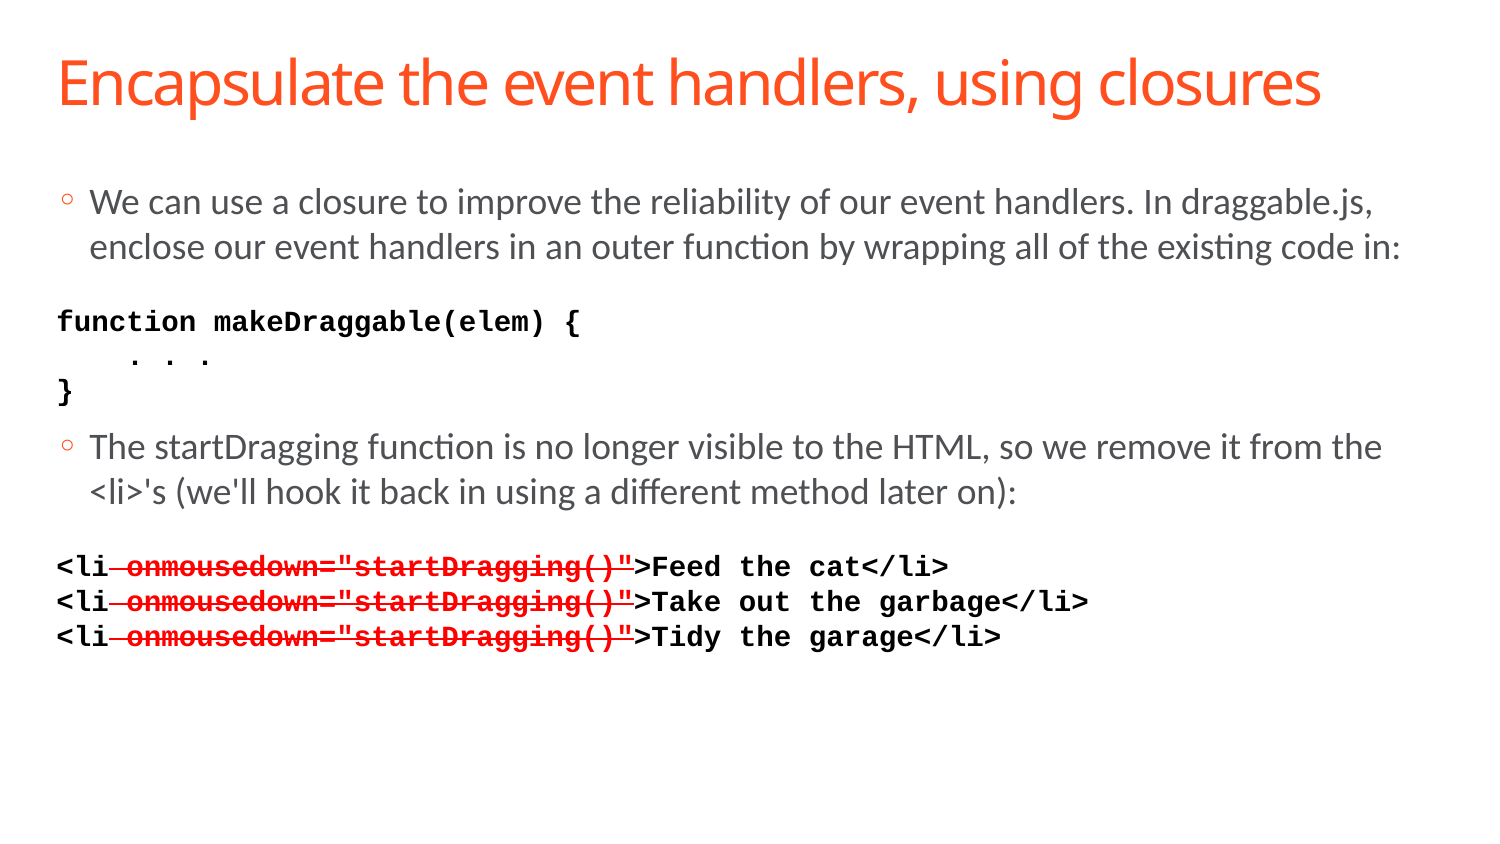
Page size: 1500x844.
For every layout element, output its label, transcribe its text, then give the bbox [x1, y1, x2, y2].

title Encapsulate the event handlers, using closures [56, 51, 1444, 147]
list We can use a closure to improve the reliability of our event handlers. In draggable.js, enclose our event handlers in an outer function by wrapping all of the existing code in: function makeDraggable(elem) { . . . } The startDragging function is no longer visible to the HTML, so we remove it from the <li>'s (we'll hook it back in using a different method later on): <li onmousedown="startDragging()">Feed the cat</li> <li onmousedown="startDragging()">Take out the garbage</li> <li onmousedown="startDragging()">Tidy the garage</li> [56, 147, 1444, 732]
